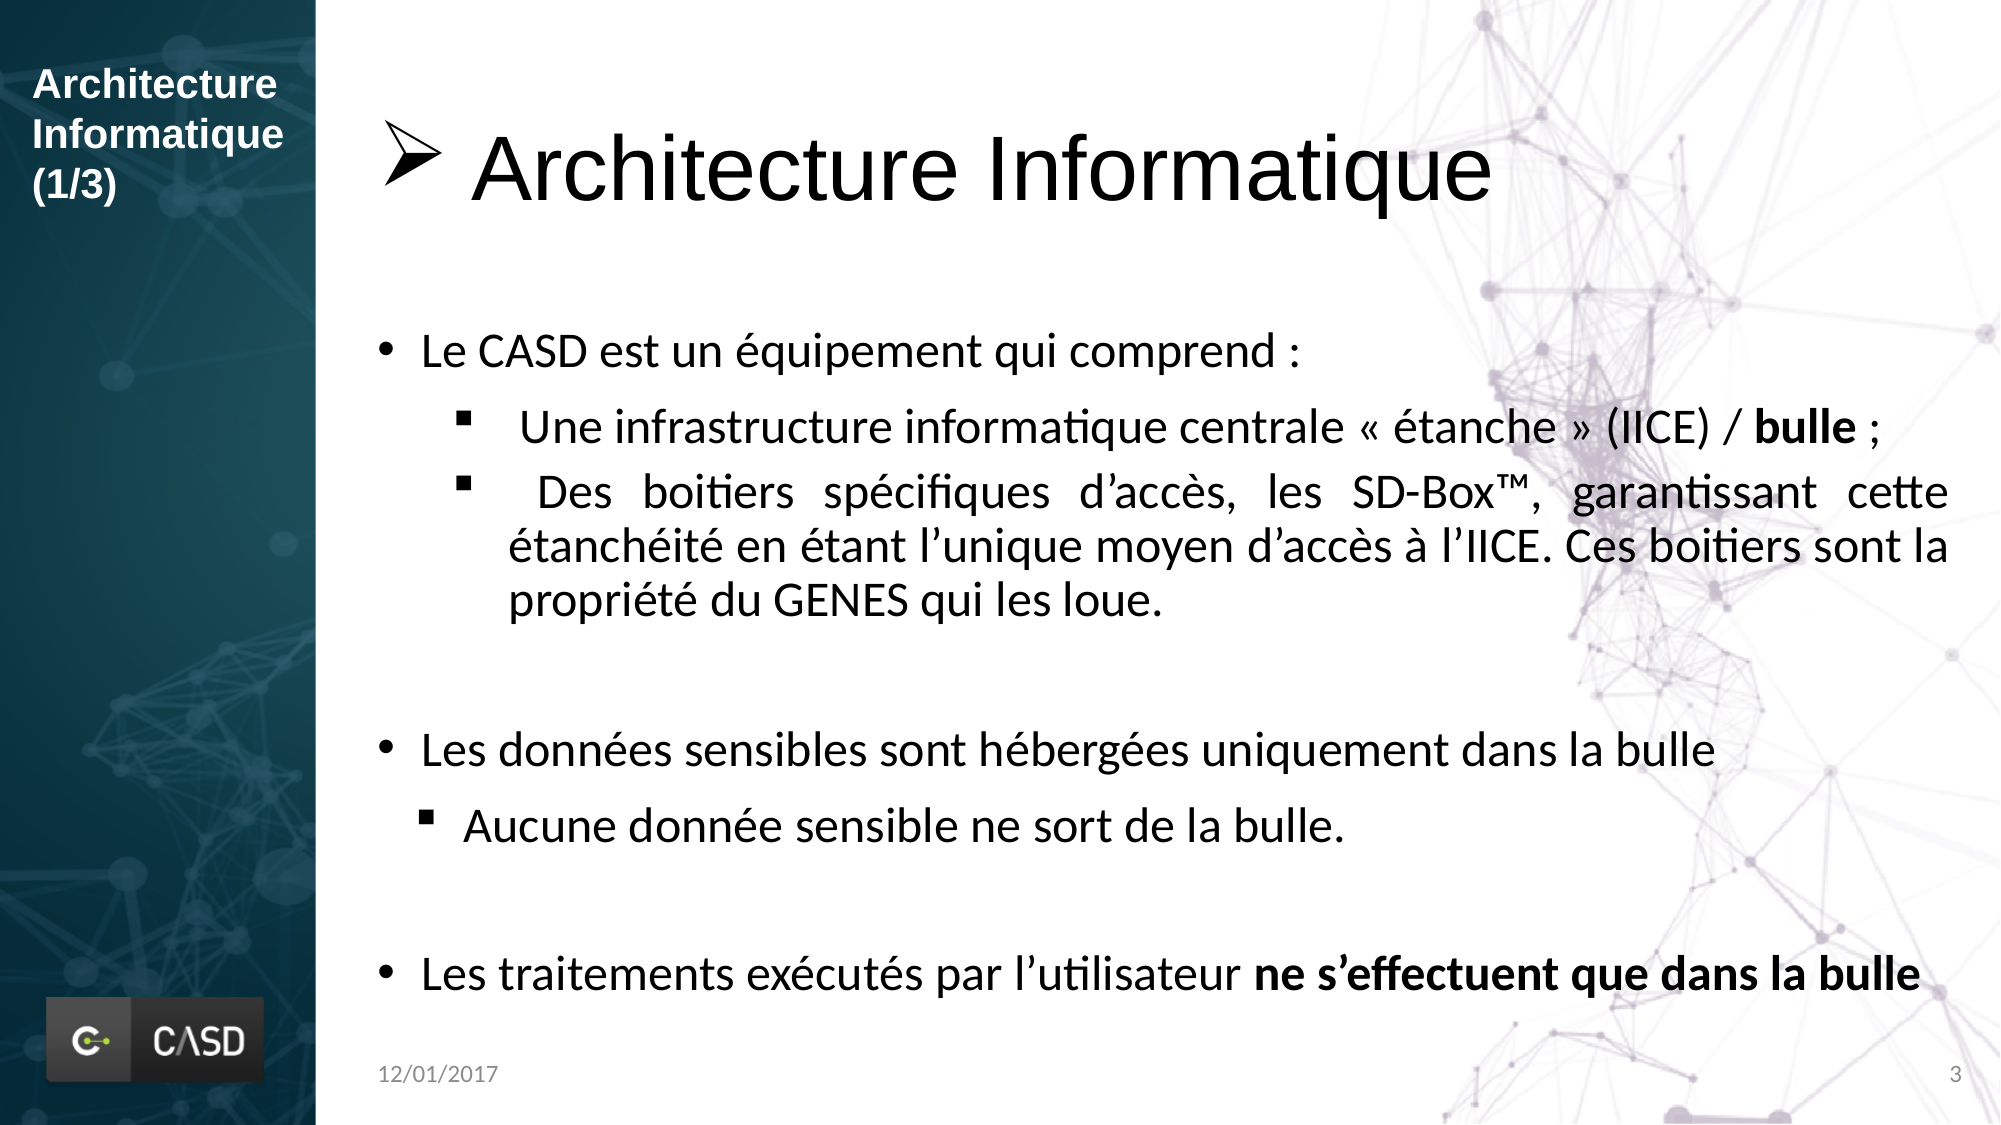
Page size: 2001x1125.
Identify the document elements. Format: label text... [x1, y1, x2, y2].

title Architecture Informatique [362, 49, 1966, 292]
list Le CASD est un équipement qui comprend : Une infrastructure informatique centrale « étanche » (IICE) / bulle ; Des boitiers spécifiques d’accès, les SD-Box™, garantissant cette étanchéité en étant l’unique moyen d’accès à l’IICE. Ces boitiers sont la propriété du GENES qui les loue. Les données sensibles sont hébergées uniquement dans la bulle Aucune donnée sensible ne sort de la bulle. Les traitements exécutés par l’utilisateur ne s’effectuent que dans la bulle [362, 316, 1966, 1031]
text_box Architecture Informatique (1/3) [17, 49, 307, 214]
slide_number 3 [1527, 1042, 1977, 1103]
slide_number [362, 1042, 813, 1103]
picture [0, 0, 2001, 1125]
